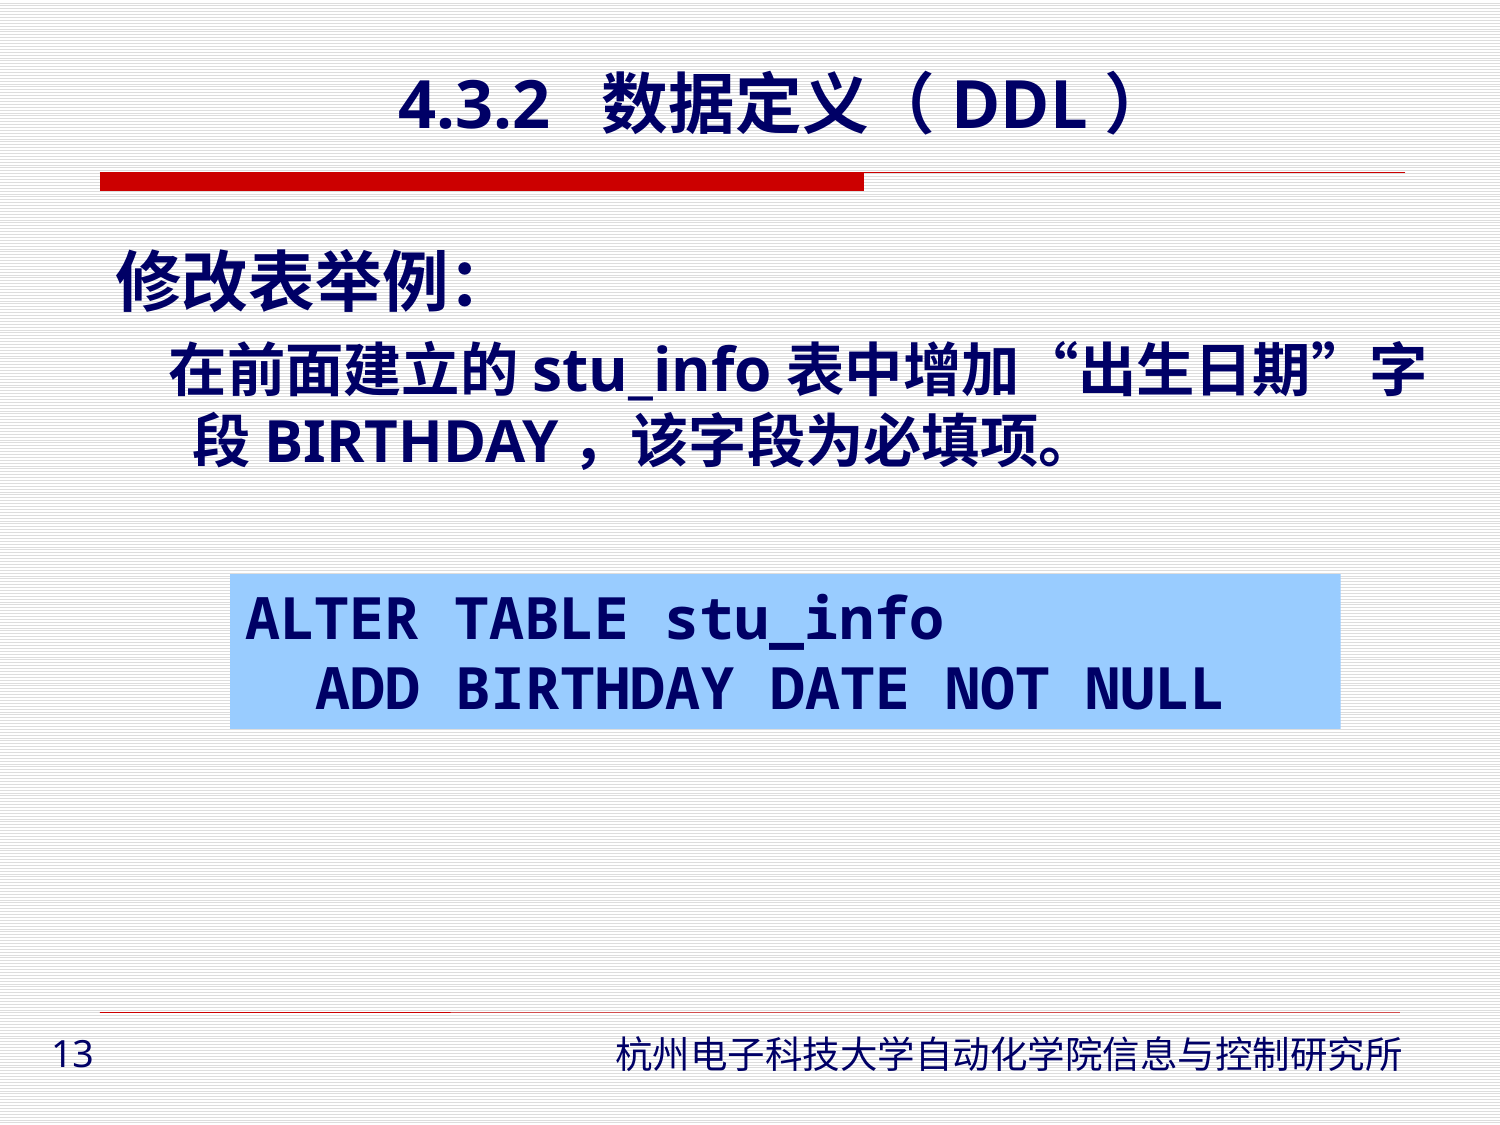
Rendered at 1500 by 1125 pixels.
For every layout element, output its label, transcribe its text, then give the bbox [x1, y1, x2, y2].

list 修改表举例： 在前面建立的stu_info表中增加“出生日期”字段BIRTHDAY，该字段为必填项。 [100, 231, 1500, 1125]
text_box ALTER TABLE stu_info ADD BIRTHDAY DATE NOT NULL [230, 574, 1341, 729]
text_box 4.3.2 数据定义（DDL） [383, 54, 1235, 150]
